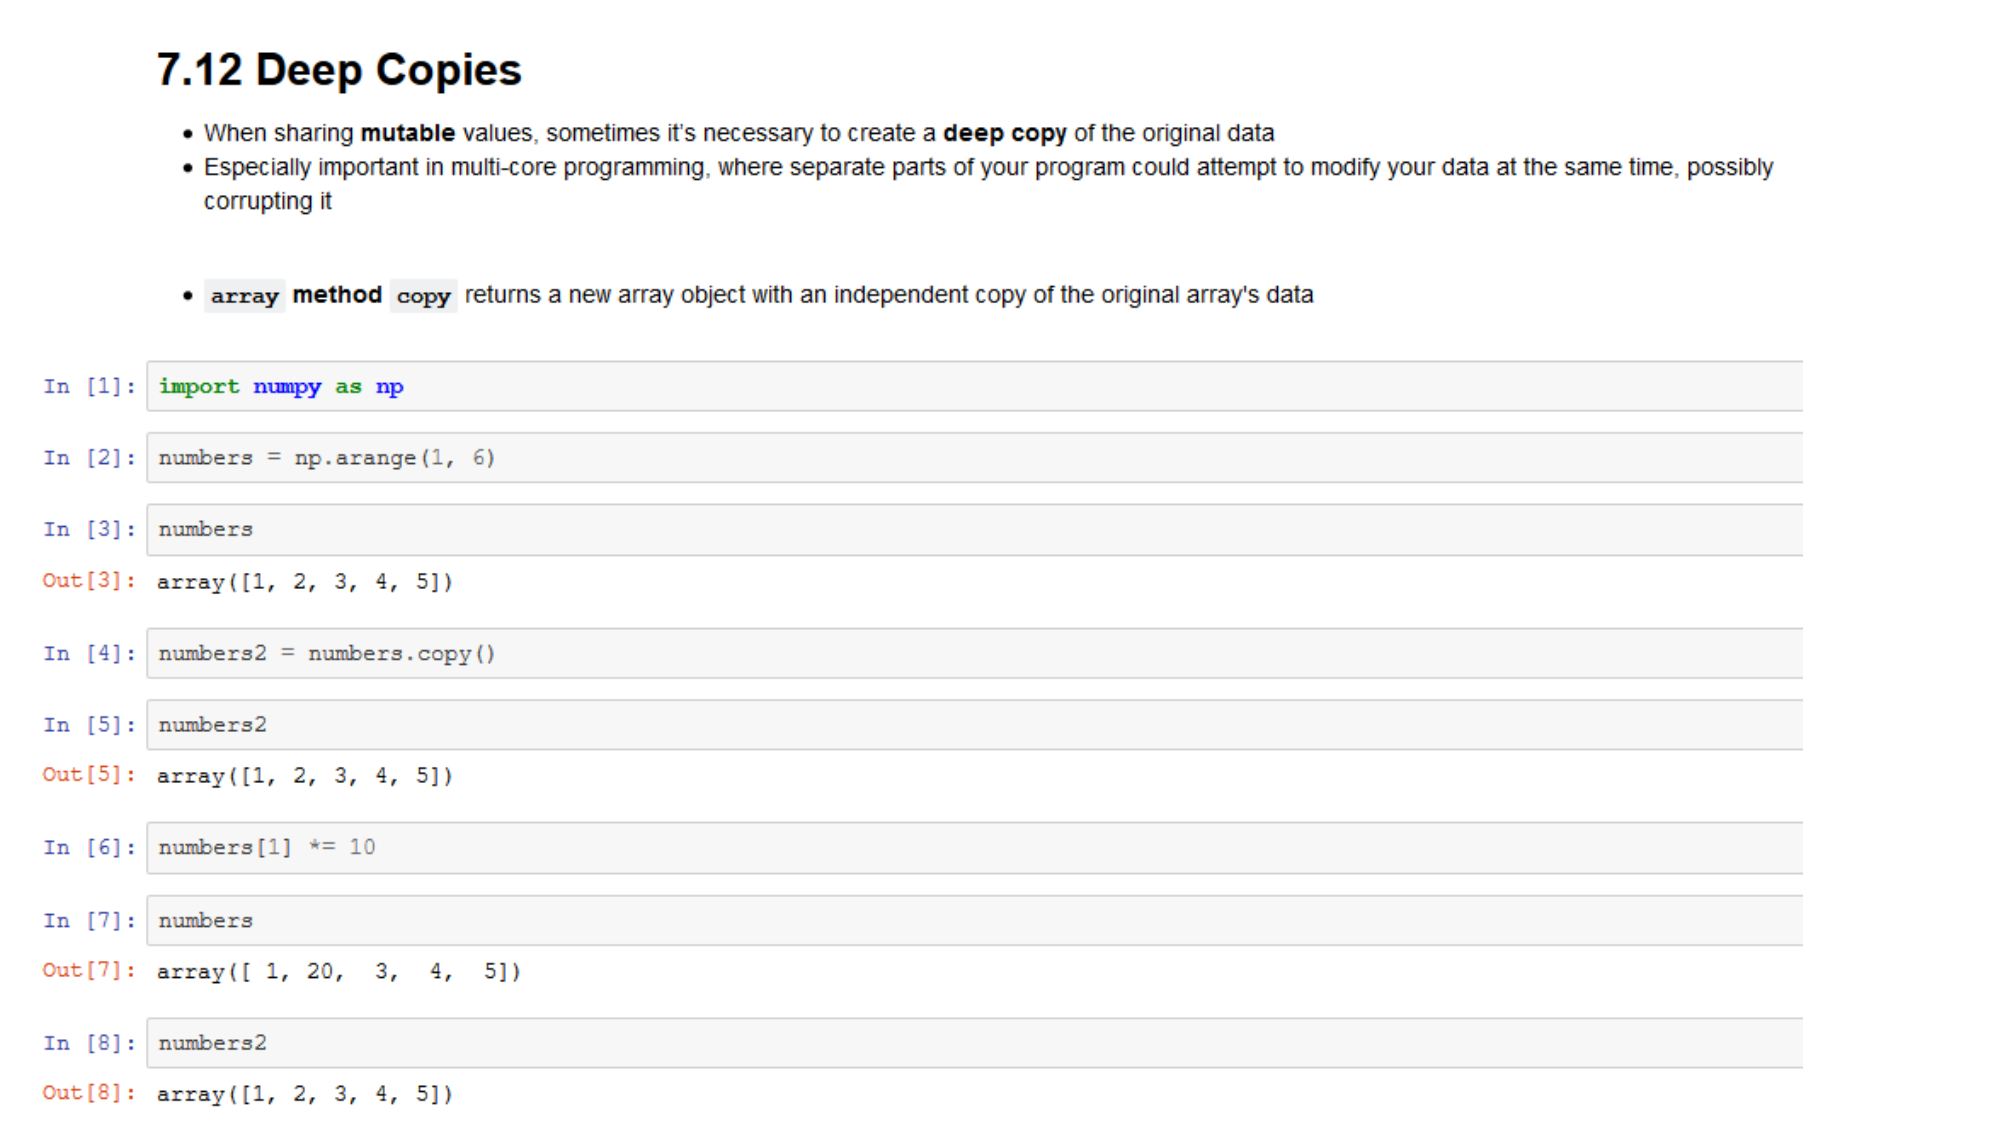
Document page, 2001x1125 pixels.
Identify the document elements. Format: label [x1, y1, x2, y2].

list [19, 24, 1803, 1125]
